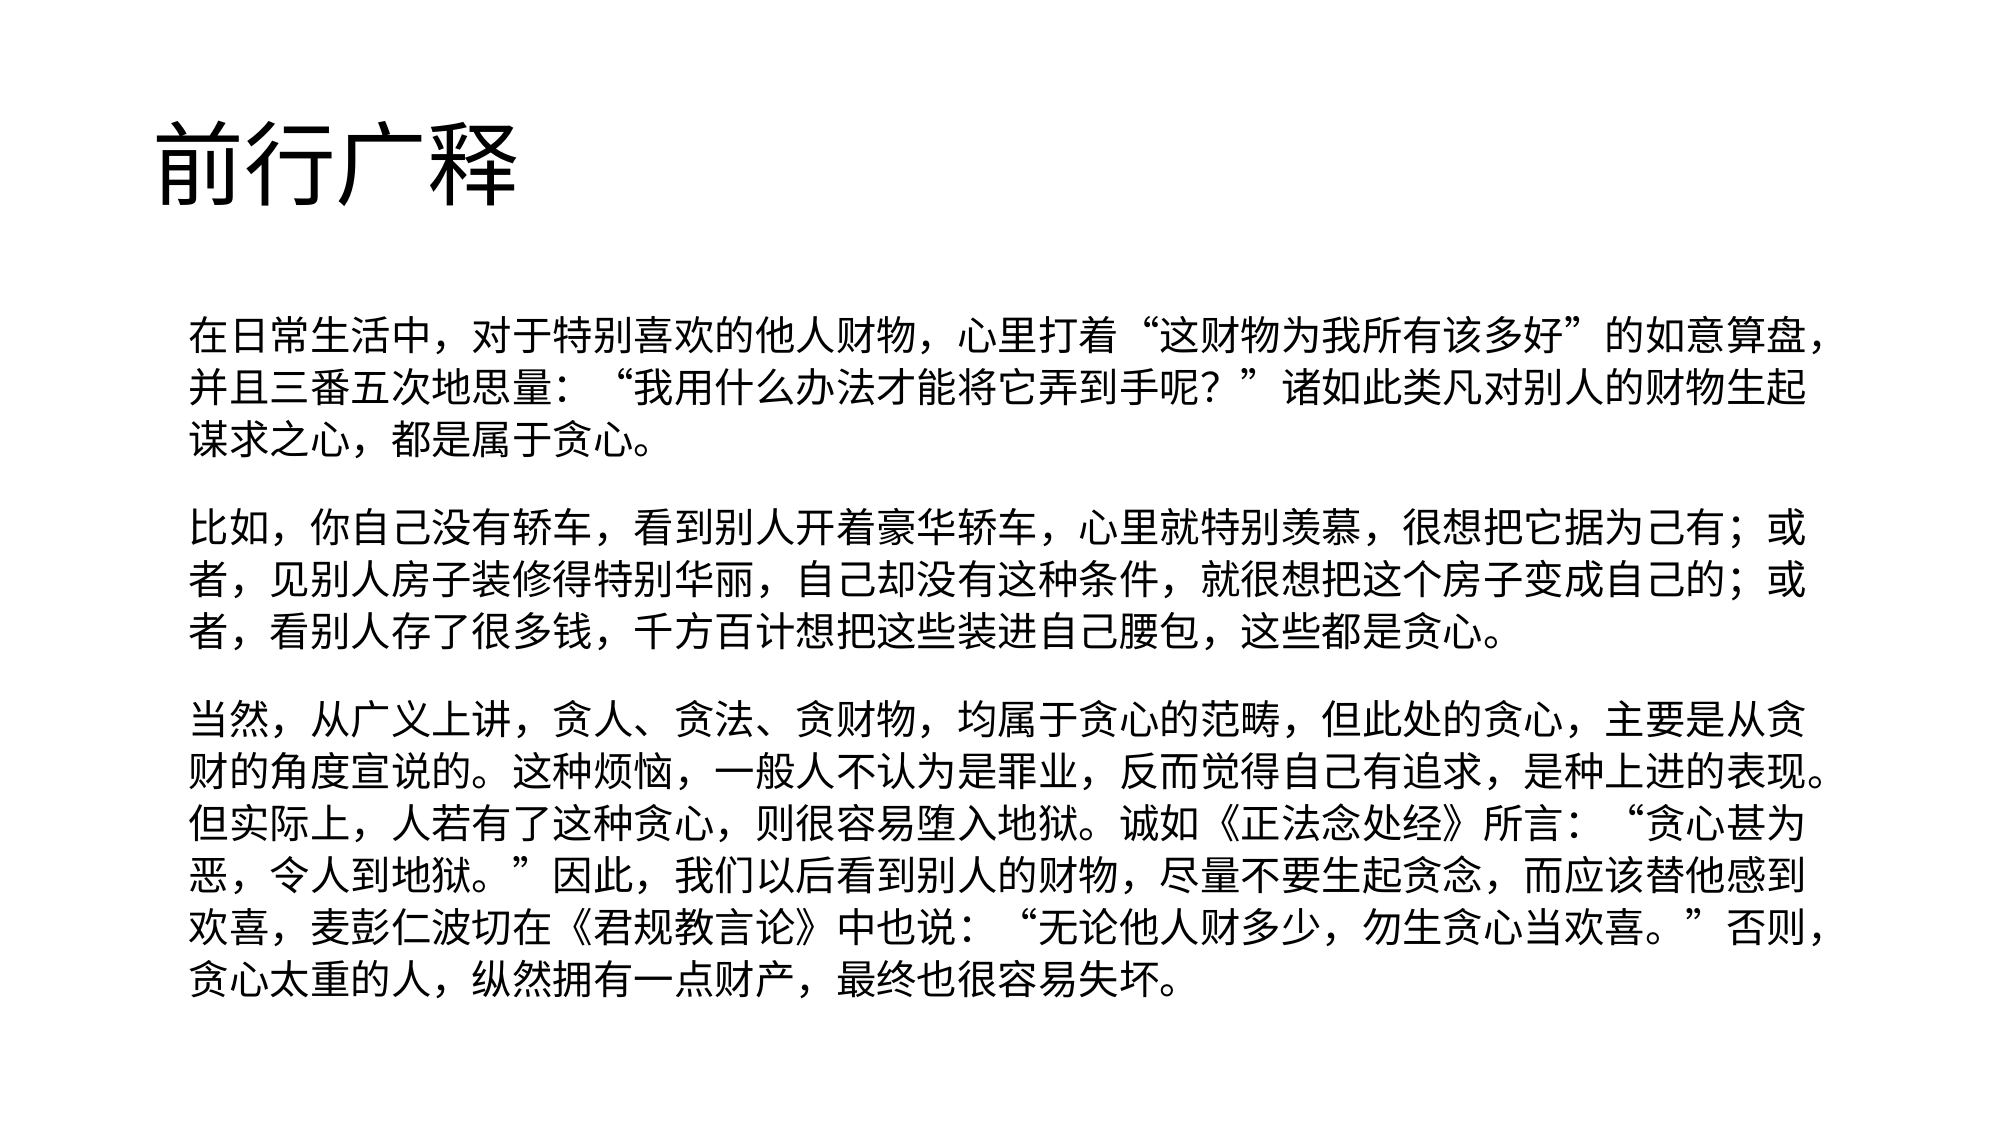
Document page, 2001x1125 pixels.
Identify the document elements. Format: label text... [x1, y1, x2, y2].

list 在日常生活中，对于特别喜欢的他人财物，心里打着“这财物为我所有该多好”的如意算盘，并且三番五次地思量：“我用什么办法才能将它弄到手呢？”诸如此类凡对别人的财物生起谋求之心，都是属于贪心。 比如，你自己没有轿车，看到别人开着豪华轿车，心里就特别羡慕，很想把它据为己有；或者，见别人房子装修得特别华丽，自己却没有这种条件，就很想把这个房子变成自己的；或者，看别人存了很多钱，千方百计想把这些装进自己腰包，这些都是贪心。 当然，从广义上讲，贪人、贪法、贪财物，均属于贪心的范畴，但此处的贪心，主要是从贪财的角度宣说的。这种烦恼，一般人不认为是罪业，反而觉得自己有追求，是种上进的表现。但实际上，人若有了这种贪心，则很容易堕入地狱。诚如《正法念处经》所言：“贪心甚为恶，令人到地狱。”因此，我们以后看到别人的财物，尽量不要生起贪念，而应该替他感到欢喜，麦彭仁波切在《君规教言论》中也说：“无论他人财多少，勿生贪心当欢喜。”否则，贪心太重的人，纵然拥有一点财产，最终也很容易失坏。 [137, 299, 1863, 1014]
title 前行广释 [137, 59, 1863, 278]
